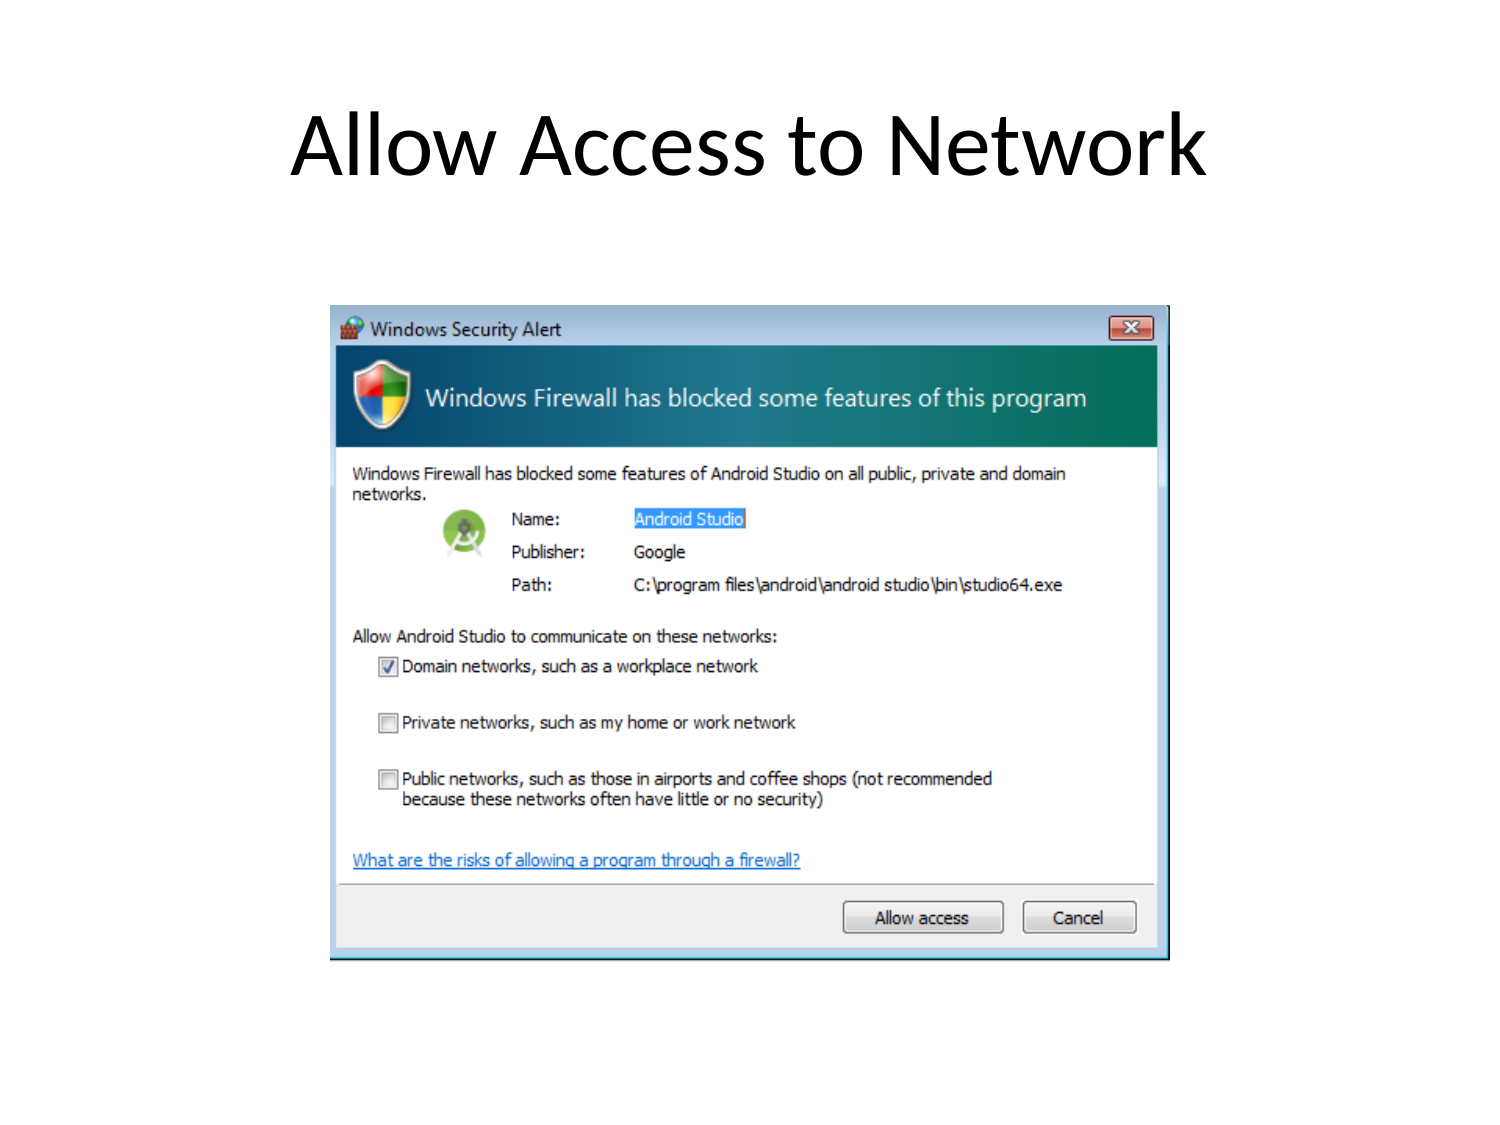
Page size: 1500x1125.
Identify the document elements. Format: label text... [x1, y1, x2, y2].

title Allow Access to Network [75, 45, 1425, 233]
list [330, 305, 1170, 963]
